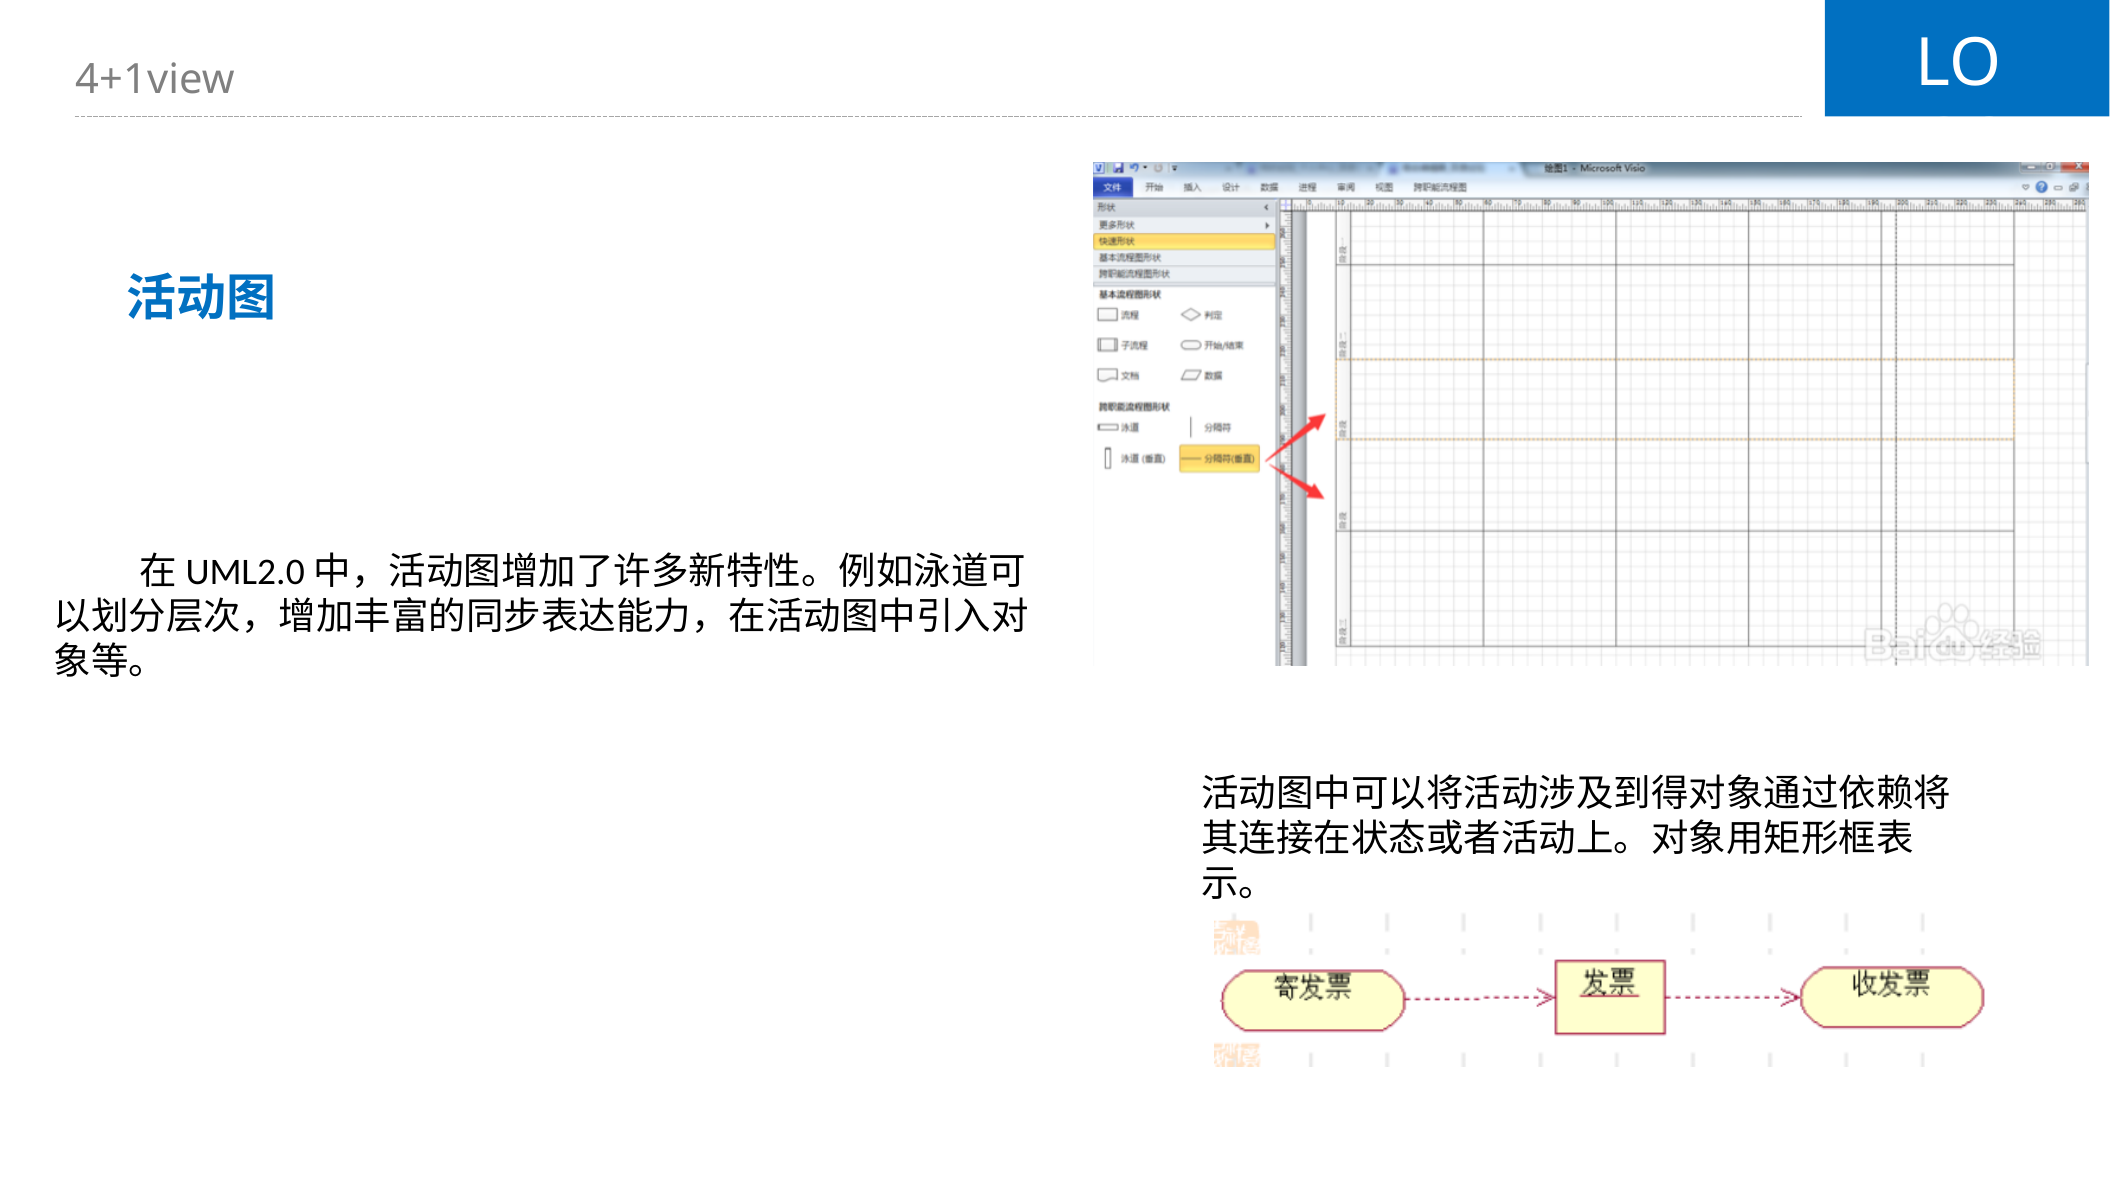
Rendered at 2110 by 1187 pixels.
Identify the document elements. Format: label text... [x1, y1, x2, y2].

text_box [1824, 0, 2110, 117]
text_box 在UML2.0中，活动图增加了许多新特性。例如泳道可以划分层次，增加丰富的同步表达能力，在活动图中引入对象等。 [39, 494, 1069, 690]
text_box 4+1view [59, 44, 563, 107]
text_box 活动图 [111, 258, 729, 333]
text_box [1186, 761, 1996, 1067]
picture [1093, 162, 2089, 666]
